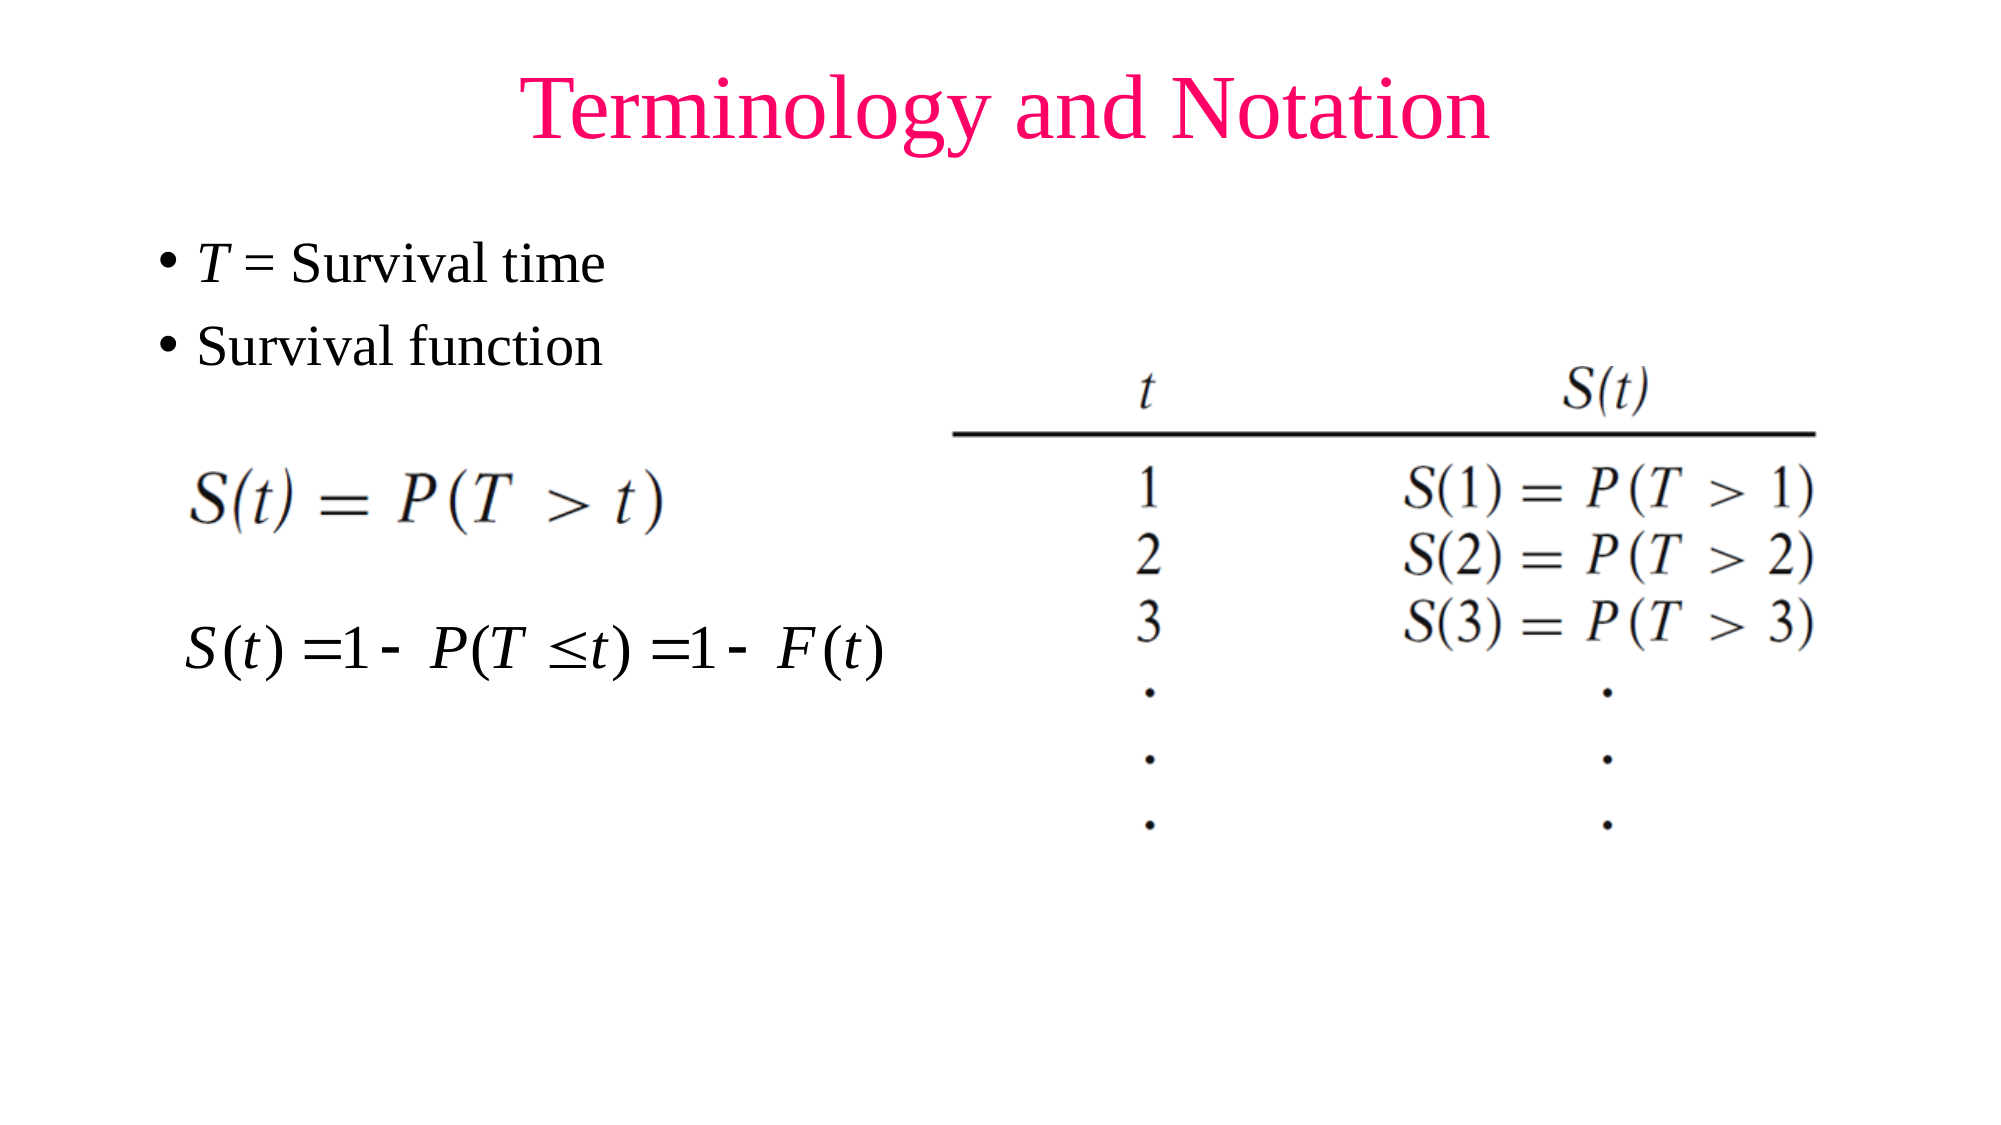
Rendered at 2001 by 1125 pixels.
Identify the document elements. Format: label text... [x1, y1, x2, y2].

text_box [173, 611, 896, 697]
picture [949, 366, 1848, 857]
title Terminology and Notation [143, 0, 1869, 218]
picture [173, 443, 696, 551]
list T = Survival time Survival function [143, 224, 1869, 938]
